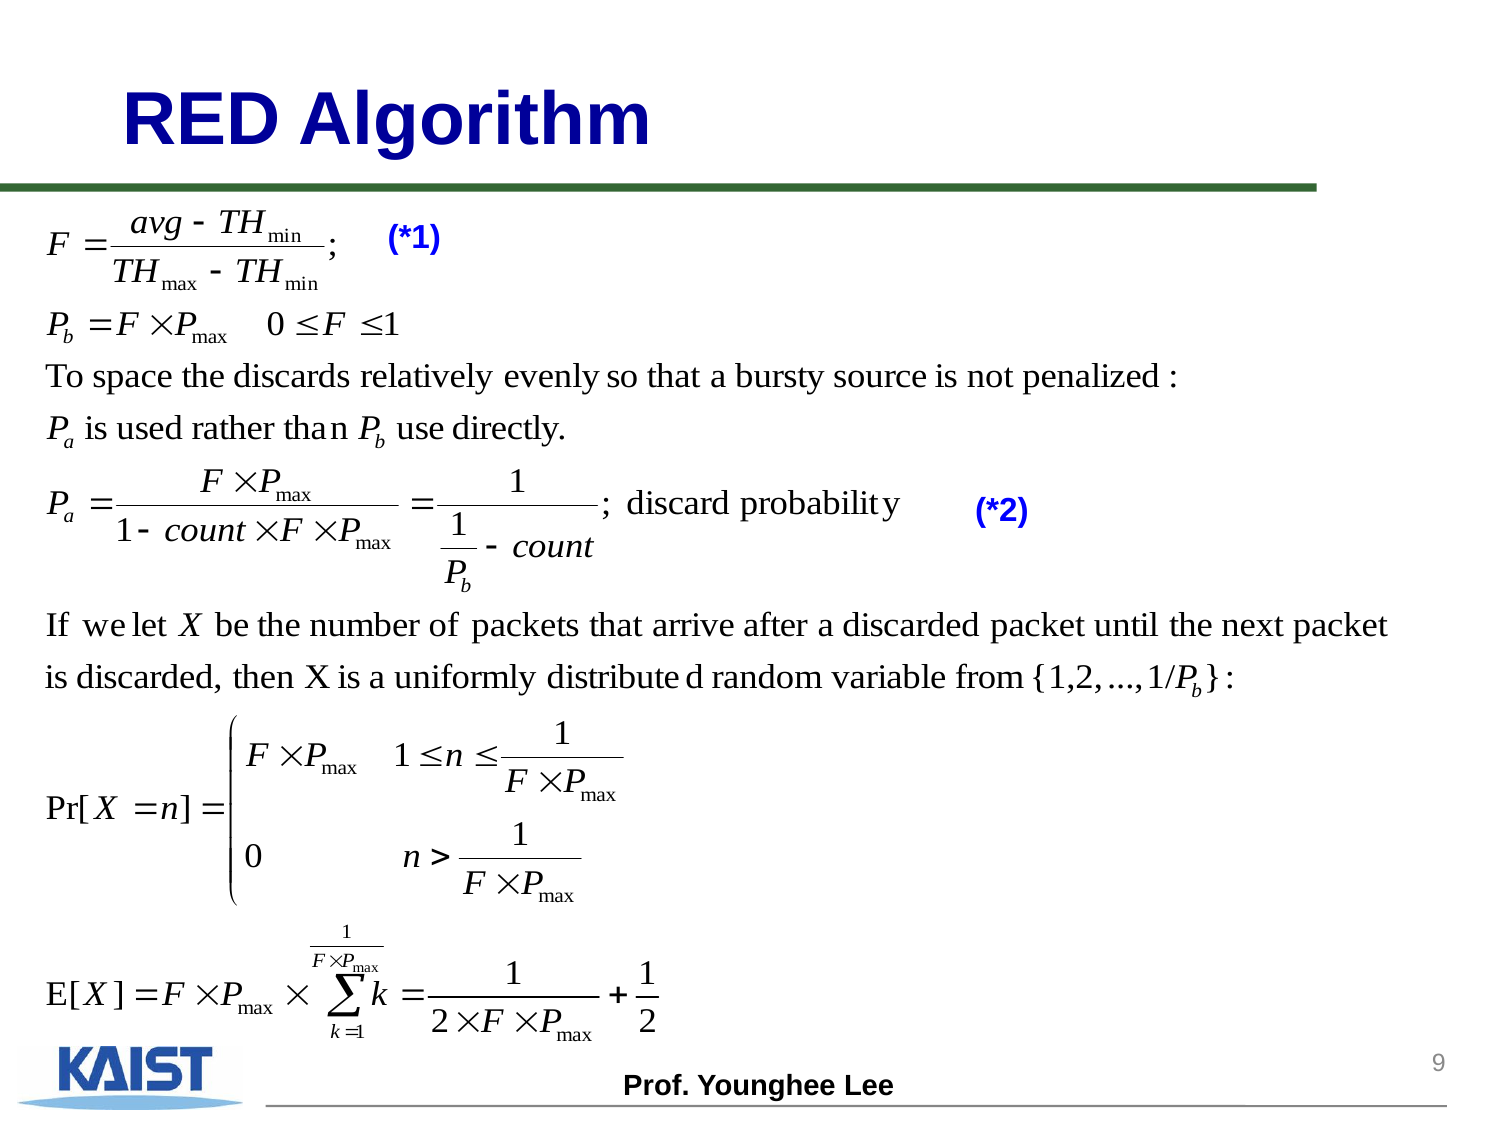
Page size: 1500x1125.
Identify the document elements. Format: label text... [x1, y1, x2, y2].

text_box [39, 198, 1395, 1050]
picture [17, 1046, 243, 1110]
slide_number 9 [1148, 1023, 1461, 1099]
title RED Algorithm [107, 61, 1442, 168]
